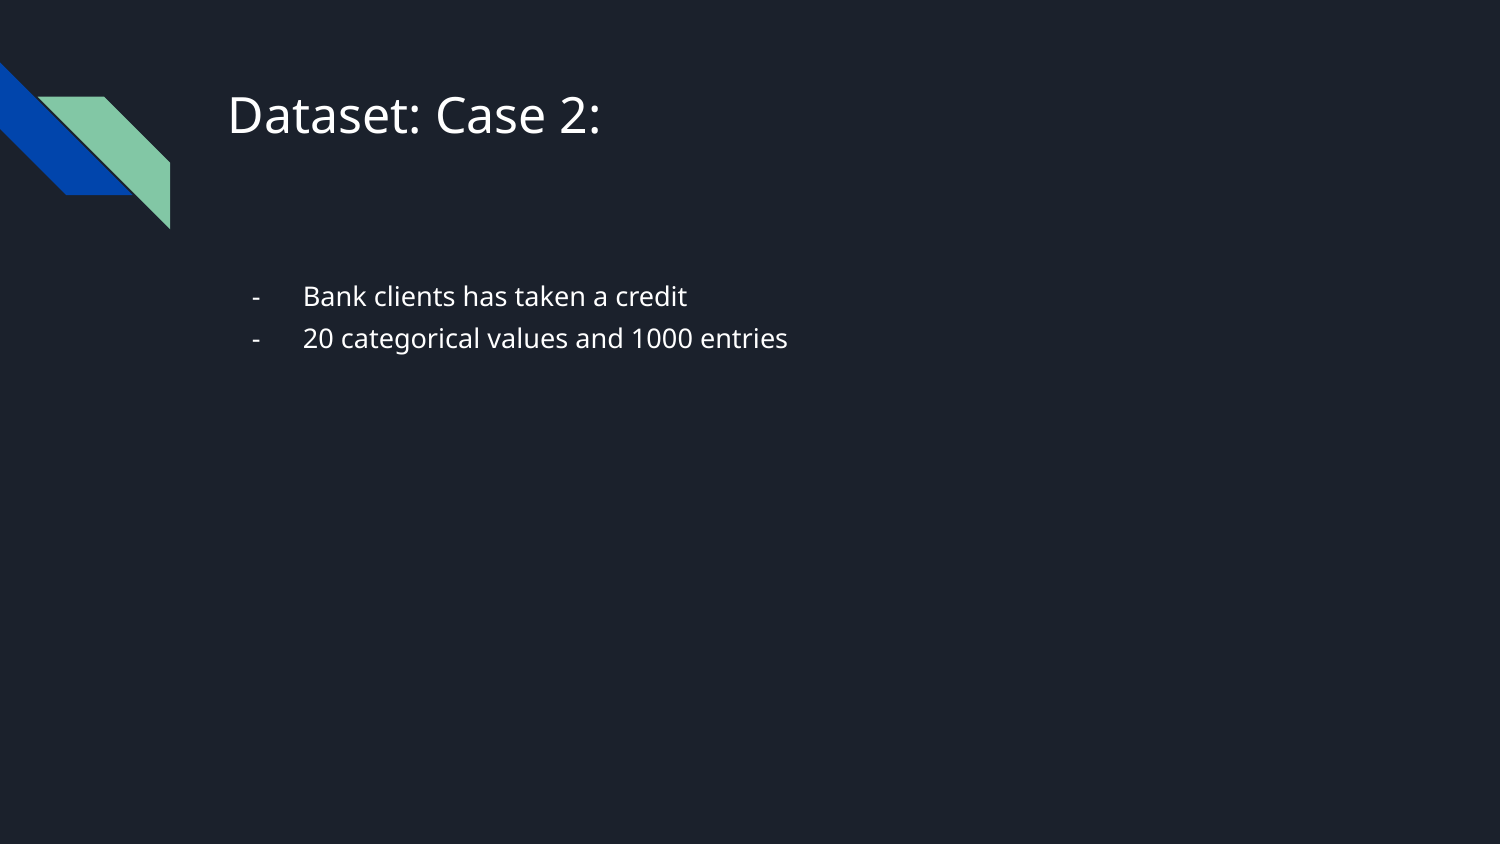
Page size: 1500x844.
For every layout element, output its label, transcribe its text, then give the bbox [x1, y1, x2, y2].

list Bank clients has taken a credit 20 categorical values and 1000 entries [212, 257, 1368, 735]
title Dataset: Case 2: [212, 64, 1368, 215]
